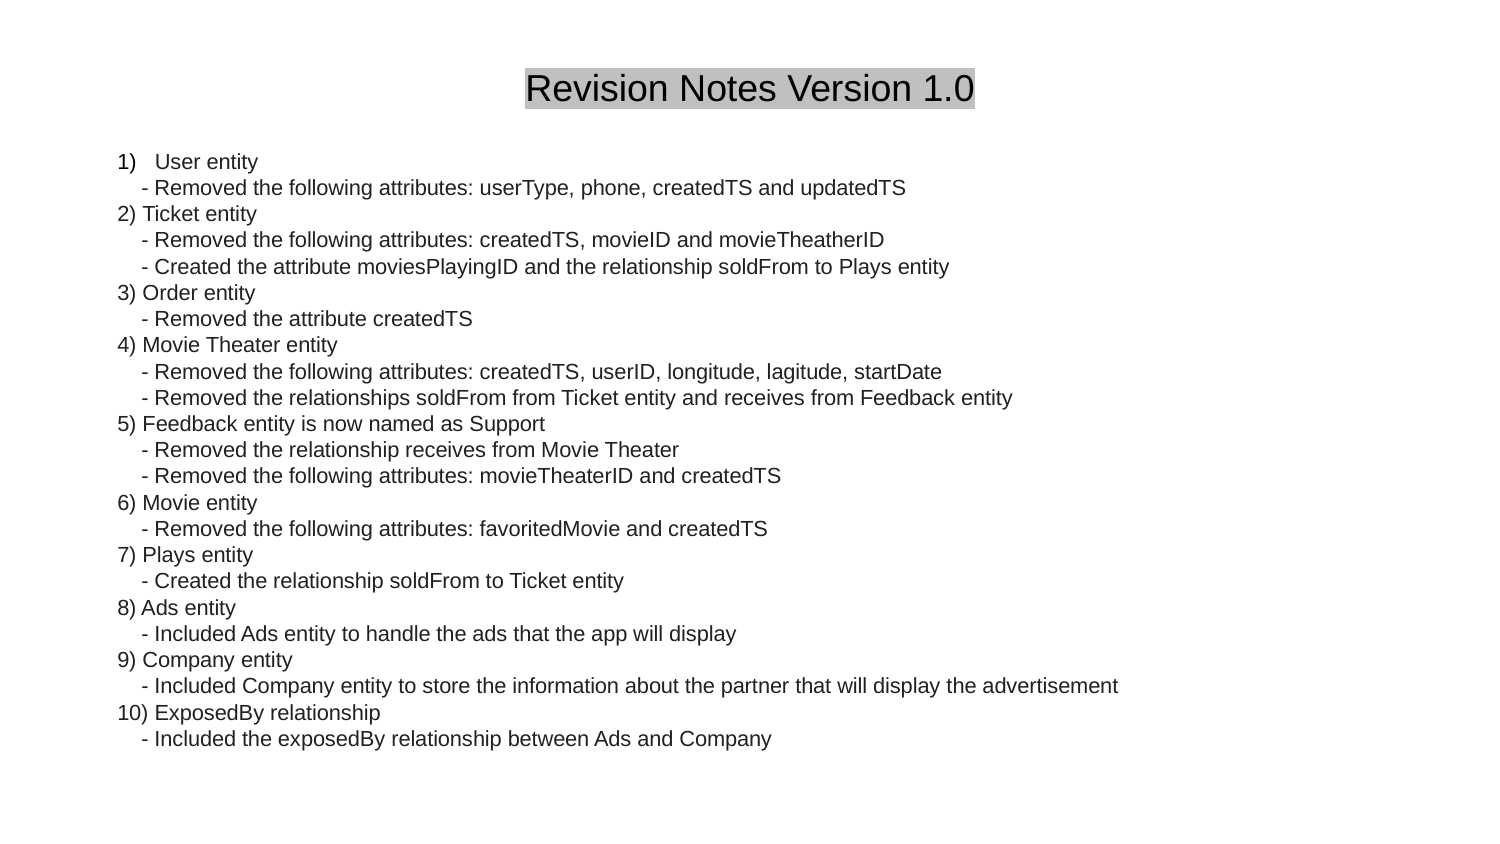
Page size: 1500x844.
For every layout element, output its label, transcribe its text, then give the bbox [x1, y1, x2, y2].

title Revision Notes Version 1.0 [487, 51, 1013, 122]
text_box User entity - Removed the following attributes: userType, phone, createdTS and updatedTS 2) Ticket entity - Removed the following attributes: createdTS, movieID and movieTheatherID - Created the attribute moviesPlayingID and the relationship soldFrom to Plays entity 3) Order entity - Removed the attribute createdTS 4) Movie Theater entity - Removed the following attributes: createdTS, userID, longitude, lagitude, startDate - Removed the relationships soldFrom from Ticket entity and receives from Feedback entity 5) Feedback entity is now named as Support - Removed the relationship receives from Movie Theater - Removed the following attributes: movieTheaterID and createdTS 6) Movie entity - Removed the following attributes: favoritedMovie and createdTS 7) Plays entity - Created the relationship soldFrom to Ticket entity 8) Ads entity - Included Ads entity to handle the ads that the app will display 9) Company entity - Included Company entity to store the information about the partner that will display the advertisement 10) ExposedBy relationship - Included the exposedBy relationship between Ads and Company [102, 140, 1398, 786]
